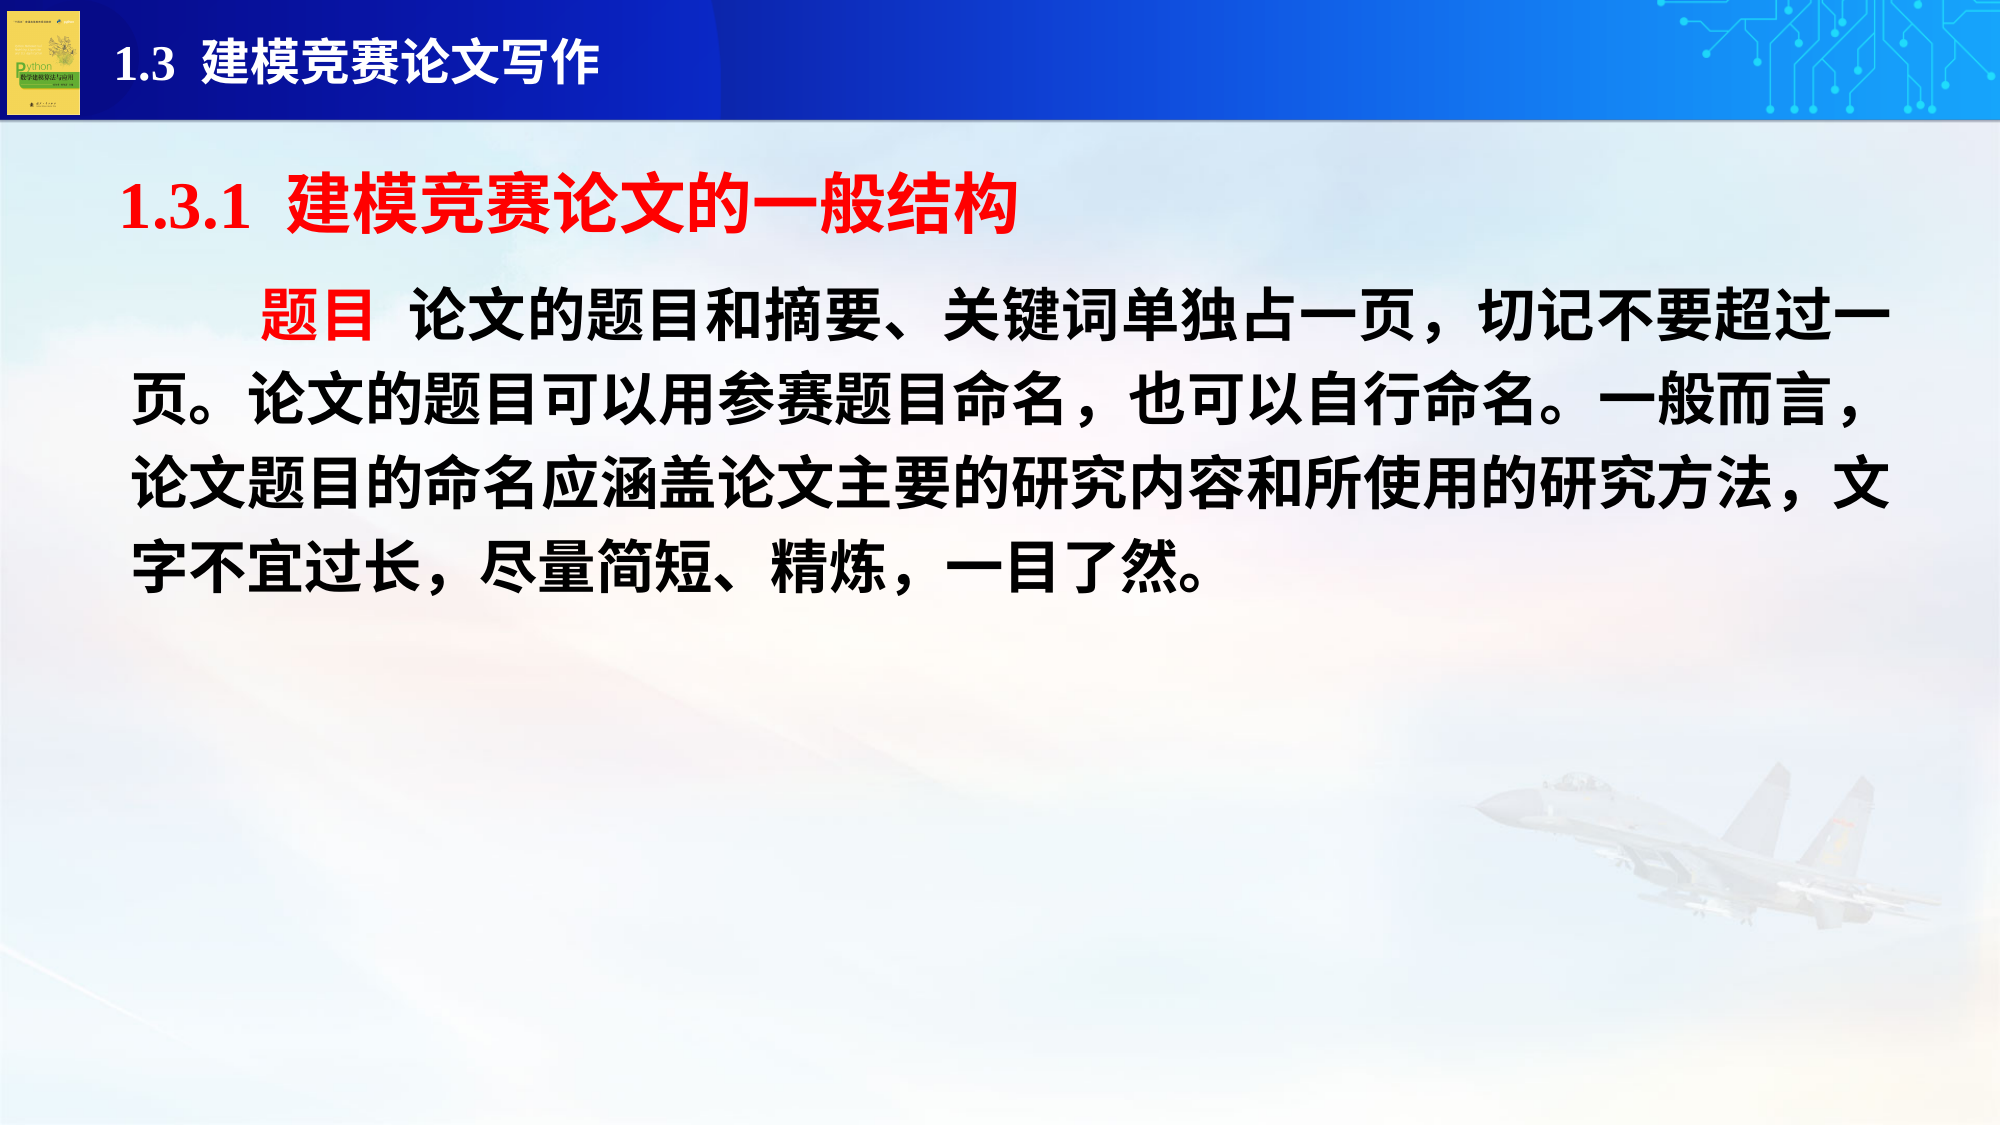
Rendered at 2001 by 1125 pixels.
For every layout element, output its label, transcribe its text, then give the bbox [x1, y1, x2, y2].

text_box 题目 论文的题目和摘要、关键词单独占一页，切记不要超过一页。论文的题目可以用参赛题目命名，也可以自行命名。一般而言，论文题目的命名应涵盖论文主要的研究内容和所使用的研究方法，文字不宜过长，尽量简短、精炼，一目了然。 [115, 256, 1907, 776]
text_box 1.3.1 建模竞赛论文的一般结构 [104, 138, 1241, 249]
picture [0, 0, 2000, 1125]
